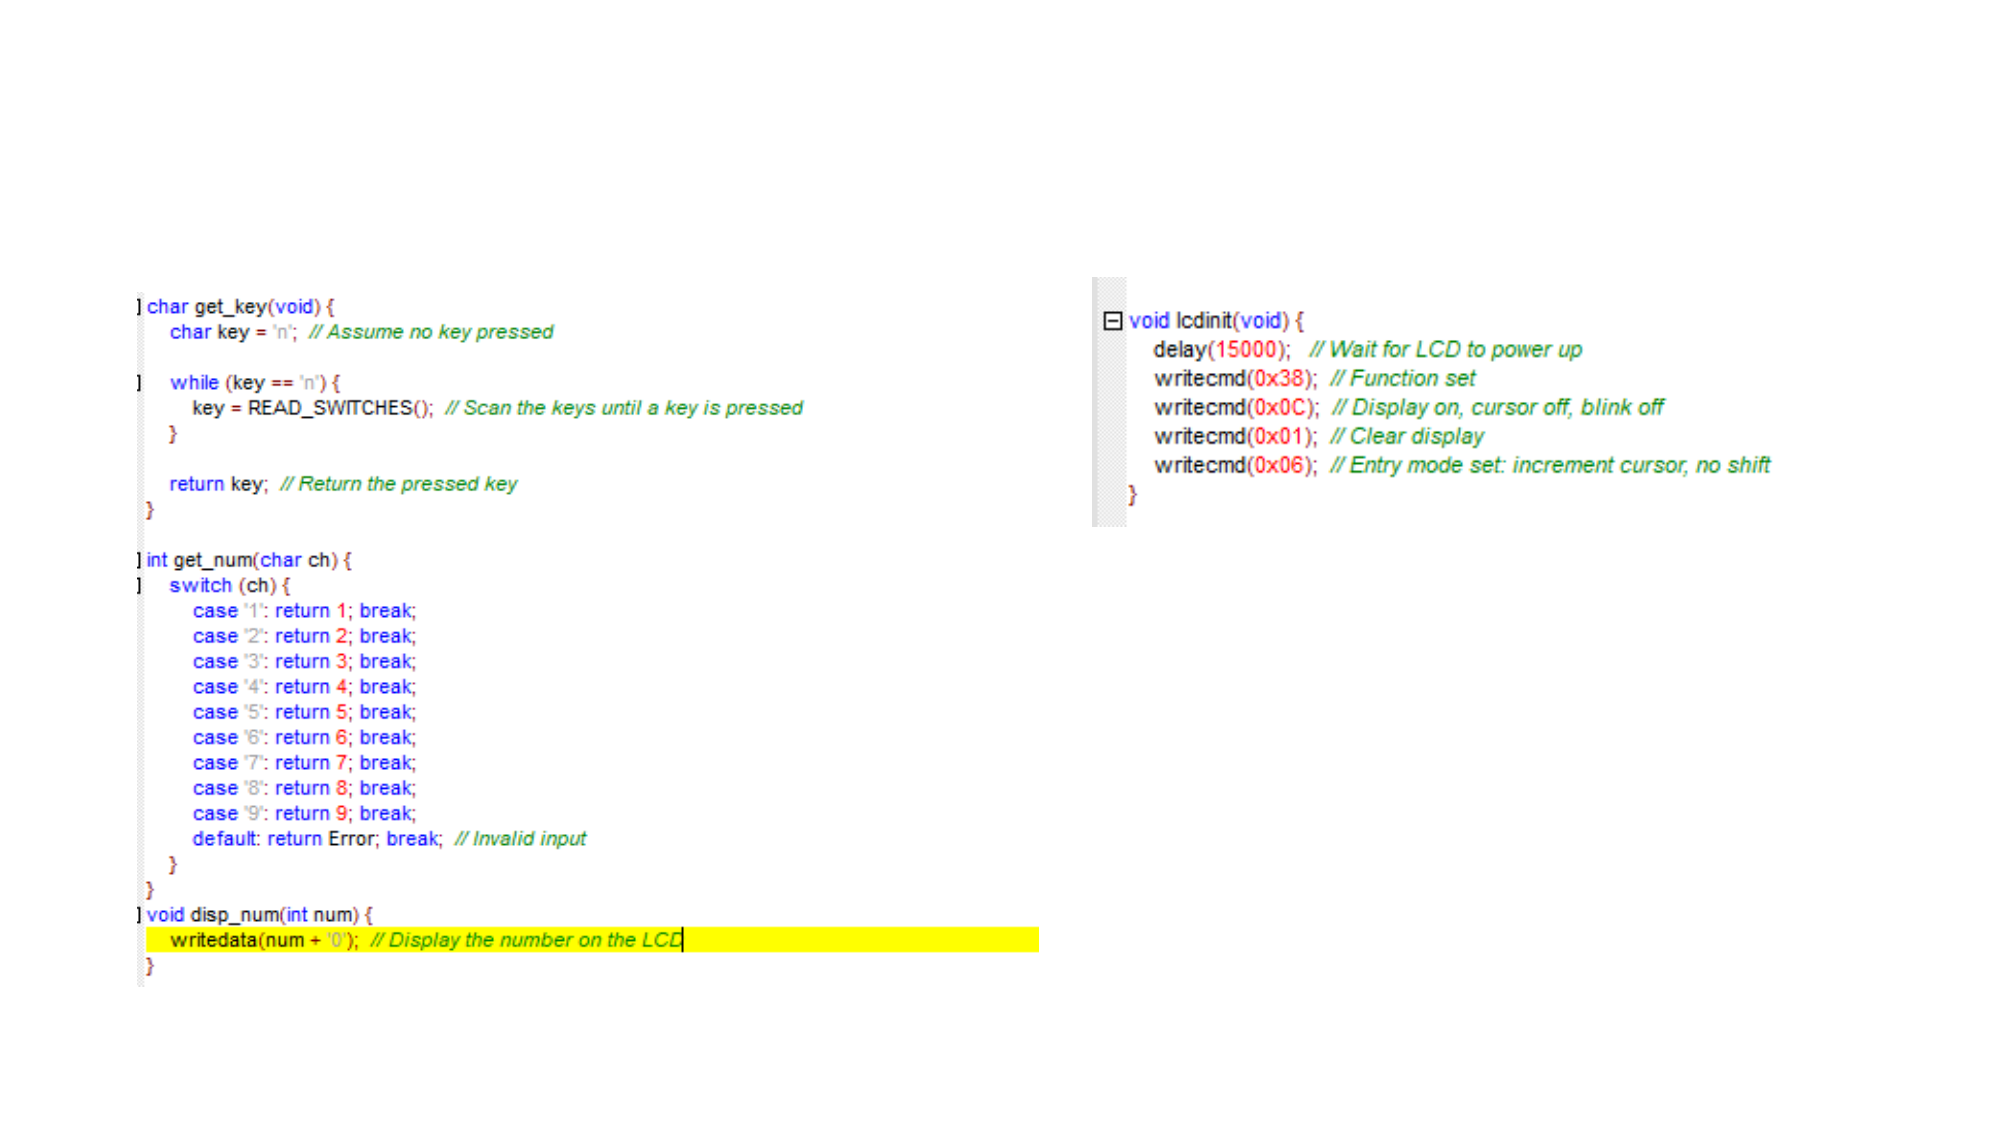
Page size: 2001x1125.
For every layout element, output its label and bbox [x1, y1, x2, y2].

list [137, 291, 1039, 987]
picture [1092, 277, 1863, 527]
